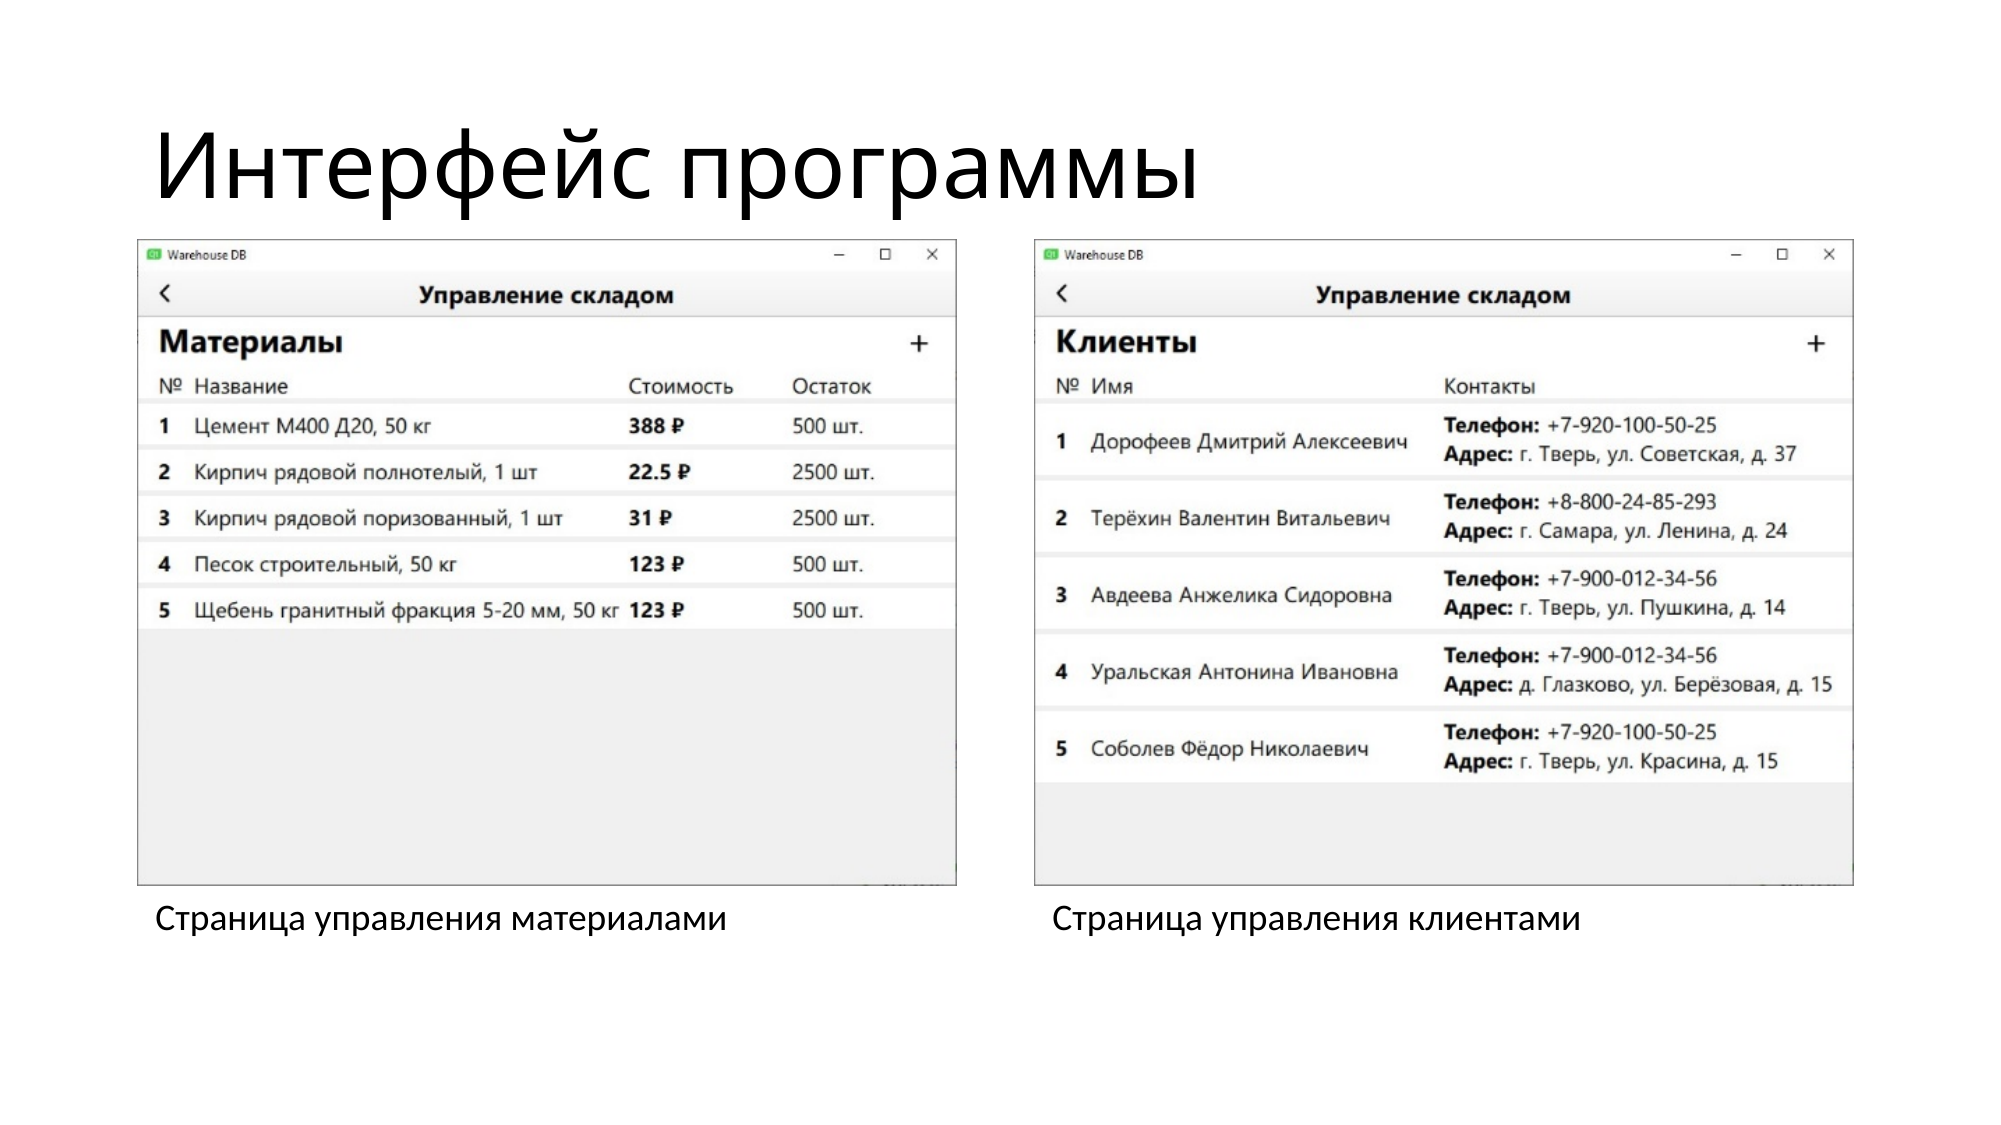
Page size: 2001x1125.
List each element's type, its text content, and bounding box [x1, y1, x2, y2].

picture [1034, 239, 1854, 886]
text_box Страница управления клиентами [1037, 886, 1597, 945]
text_box Страница управления материалами [140, 886, 743, 945]
title Интерфейс программы [137, 59, 1863, 278]
picture [137, 239, 957, 886]
